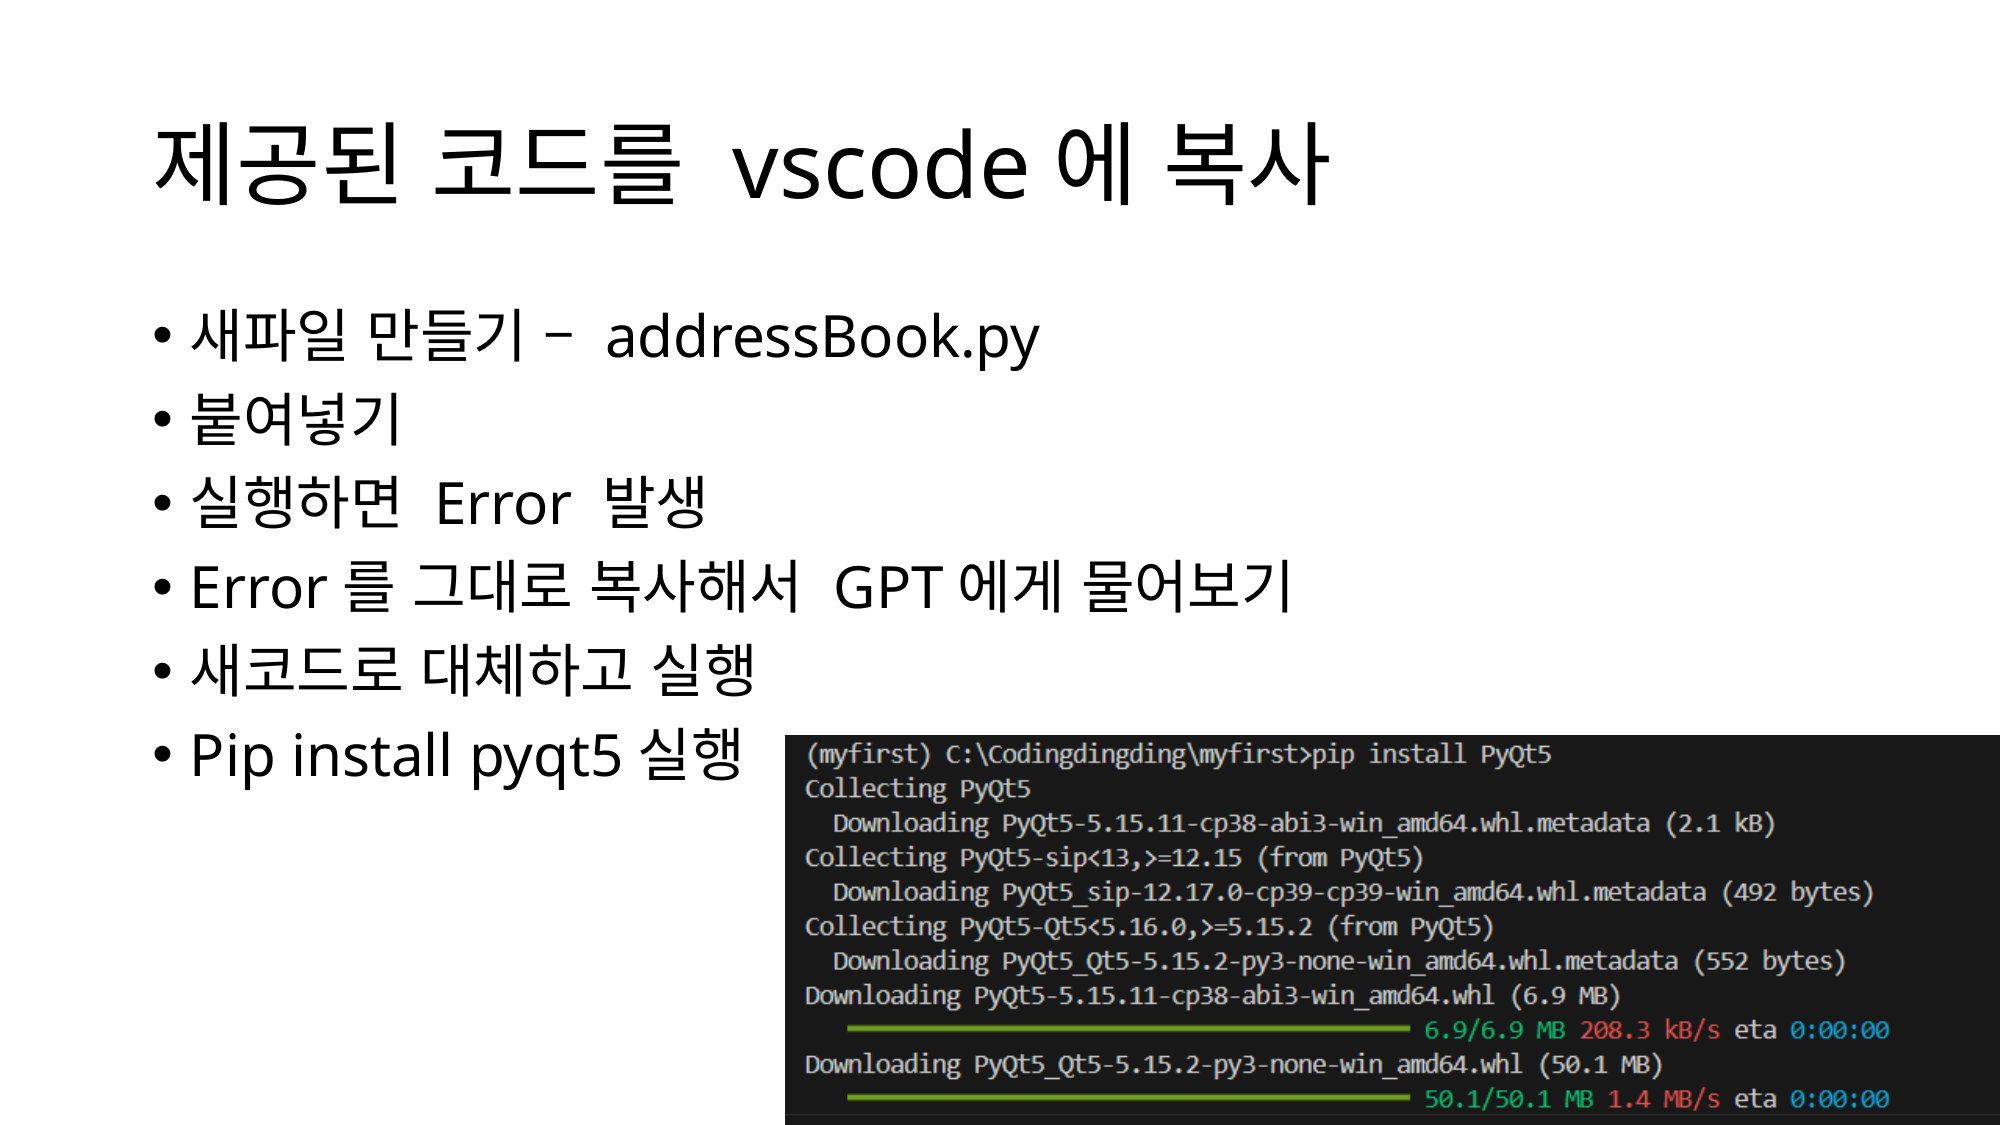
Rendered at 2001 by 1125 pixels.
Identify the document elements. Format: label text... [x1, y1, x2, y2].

picture [785, 735, 2000, 1125]
list 새파일 만들기 – addressBook.py 붙여넣기 실행하면 Error 발생 Error를 그대로 복사해서 GPT에게 물어보기 새코드로 대체하고 실행 Pip install pyqt5실행 [137, 299, 1863, 1014]
title 제공된 코드를 vscode에 복사 [137, 59, 1863, 278]
